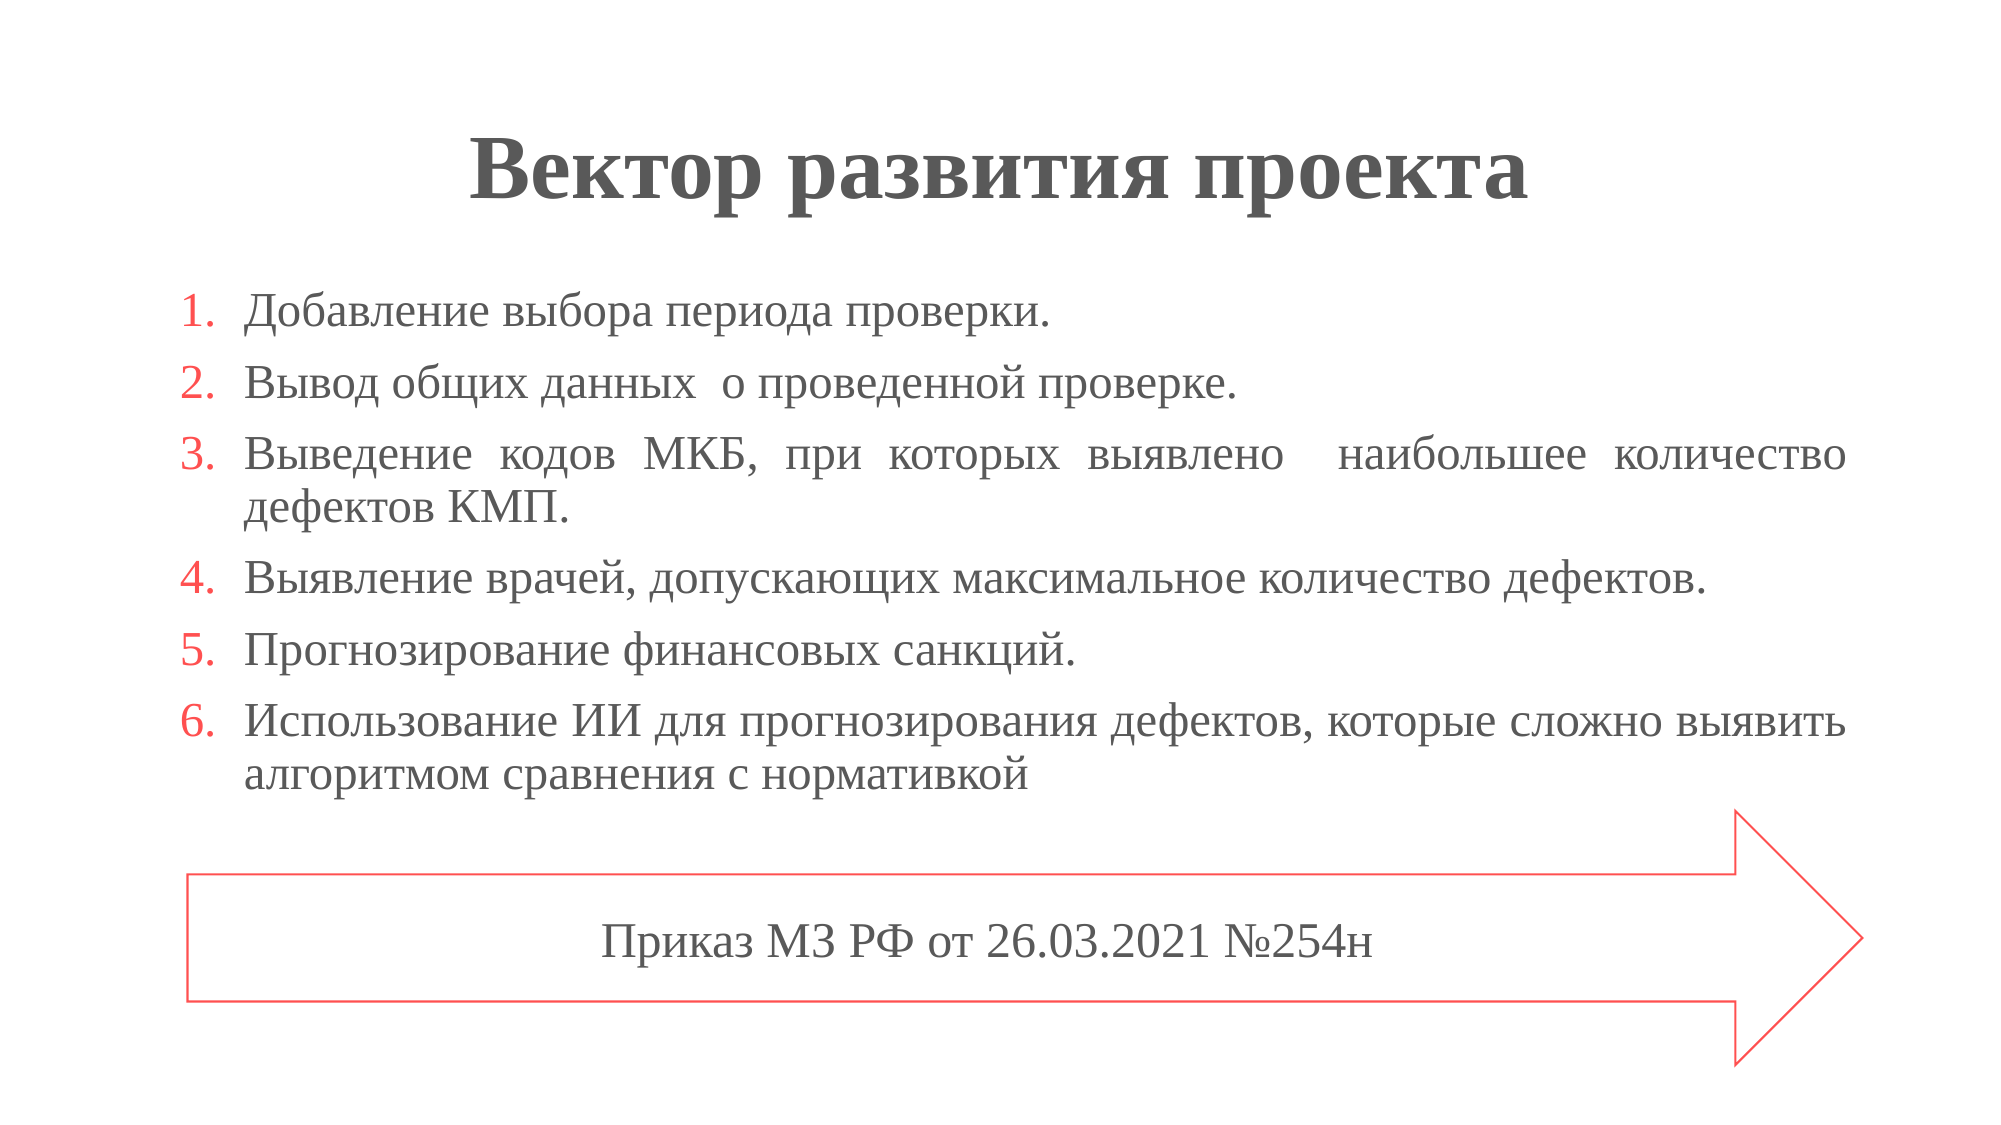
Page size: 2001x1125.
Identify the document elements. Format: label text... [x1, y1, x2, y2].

text_box Приказ МЗ РФ от 26.03.2021 №254н [186, 811, 1864, 1068]
list Добавление выбора периода проверки. Вывод общих данных о проведенной проверке. Выведение кодов МКБ, при которых выявлено наибольшее количество дефектов КМП. Выявление врачей, допускающих максимальное количество дефектов. Прогнозирование финансовых санкций. Использование ИИ для прогнозирования дефектов, которые сложно выявить алгоритмом сравнения с нормативкой [137, 277, 1863, 811]
title Вектор развития проекта [137, 59, 1863, 277]
